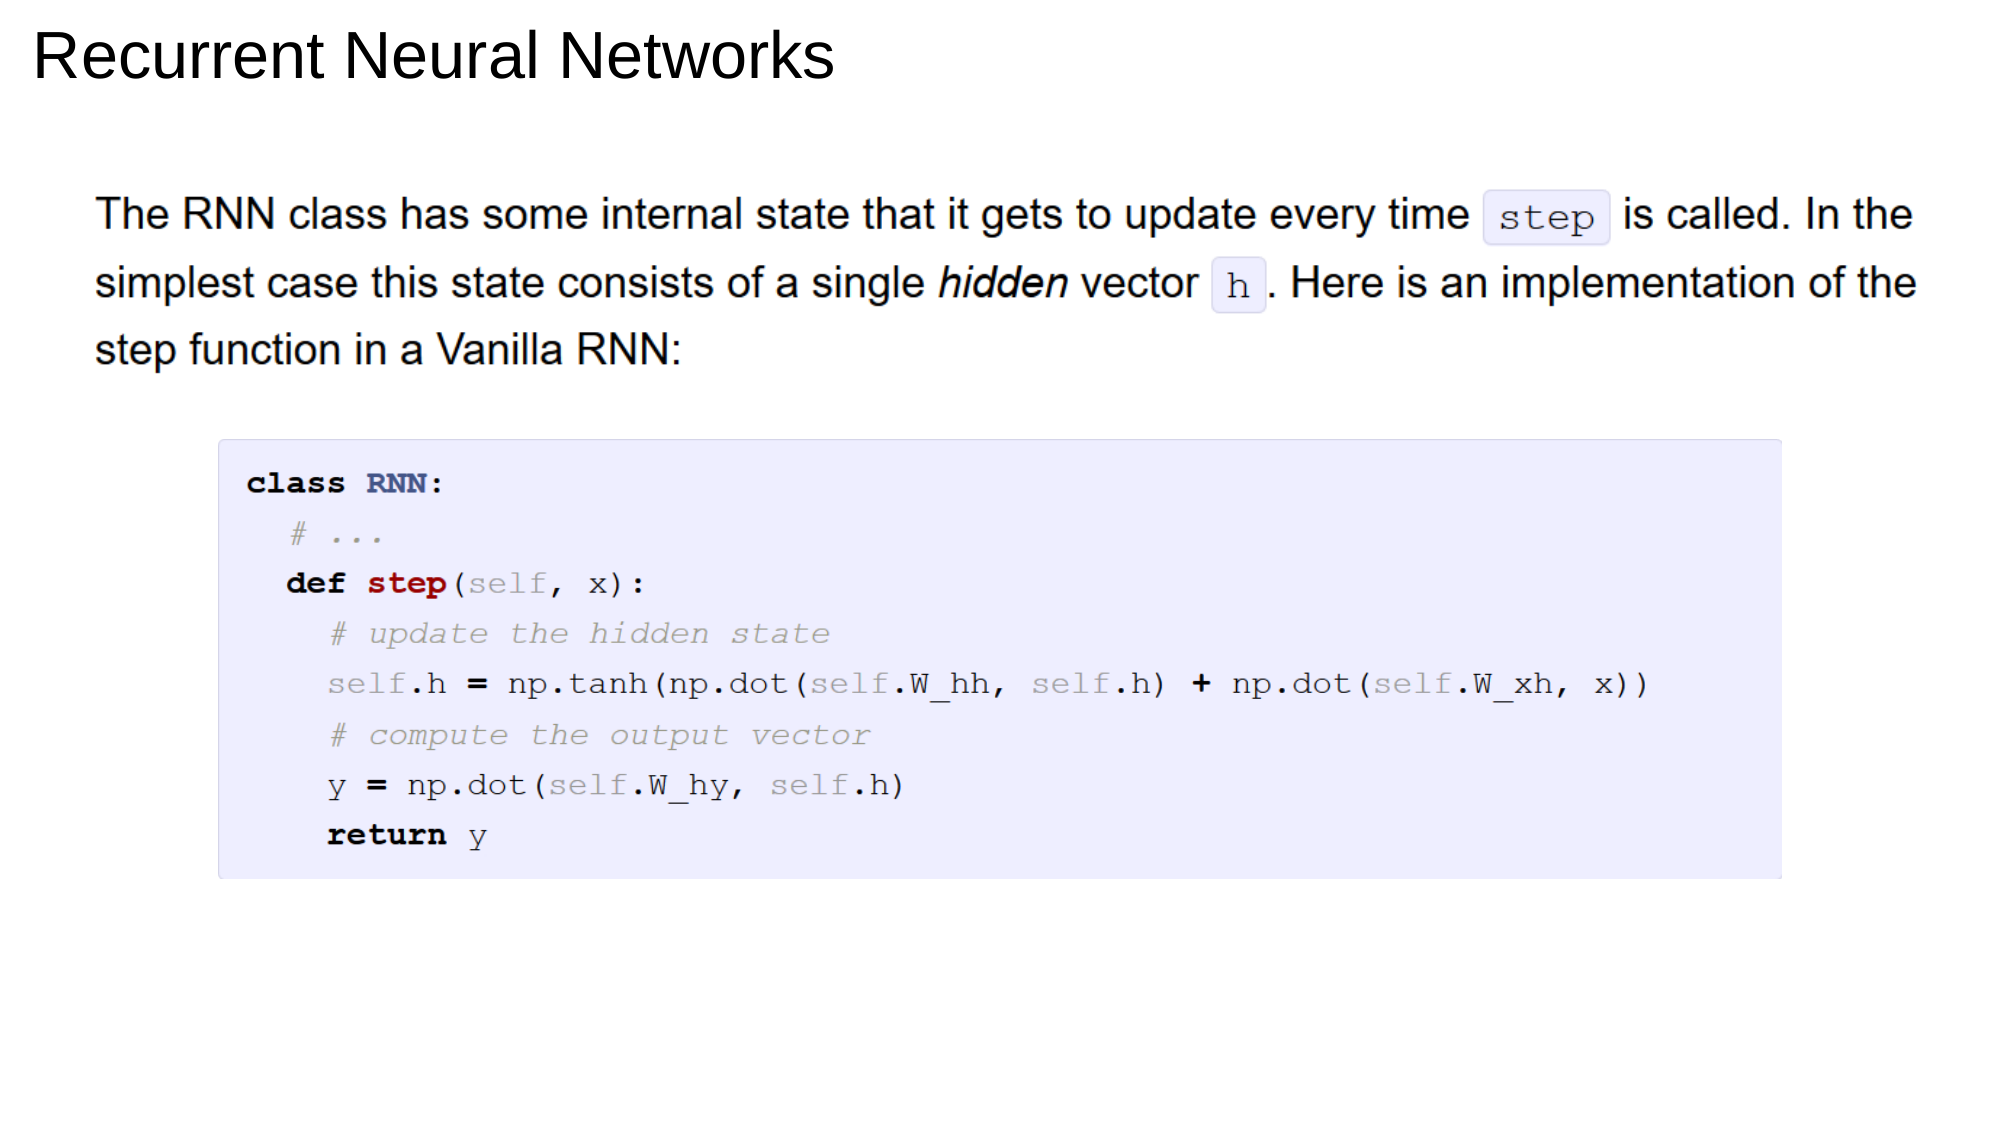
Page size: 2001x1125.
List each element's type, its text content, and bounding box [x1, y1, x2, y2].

picture [95, 181, 2000, 382]
text_box Recurrent Neural Networks [18, 4, 853, 259]
picture [218, 439, 1782, 880]
